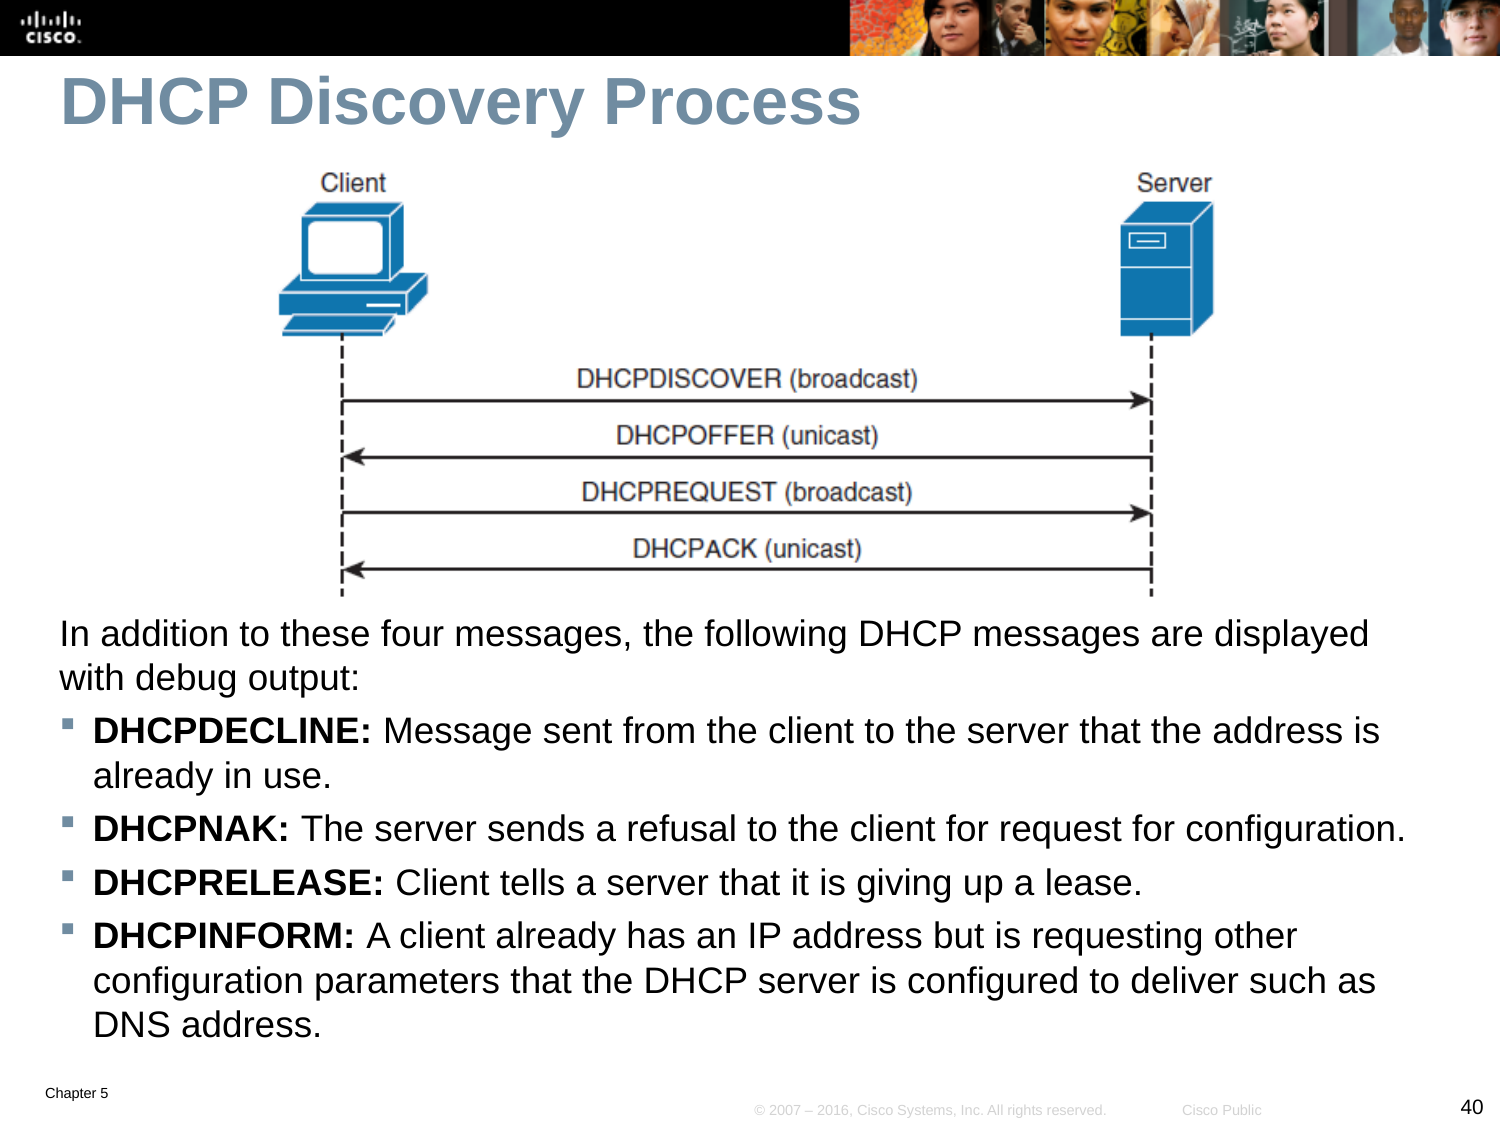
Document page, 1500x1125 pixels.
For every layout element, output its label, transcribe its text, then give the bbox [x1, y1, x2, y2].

list In addition to these four messages, the following DHCP messages are displayed with debug output: DHCPDECLINE: Message sent from the client to the server that the address is already in use. DHCPNAK: The server sends a refusal to the client for request for configuration. DHCPRELEASE: Client tells a server that it is giving up a lease. DHCPINFORM: A client already has an IP address but is requesting other configuration parameters that the DHCP server is configured to deliver such as DNS address. [45, 601, 1444, 1089]
picture [247, 133, 1243, 616]
picture [0, 0, 1500, 56]
title DHCP Discovery Process [45, 59, 1444, 182]
